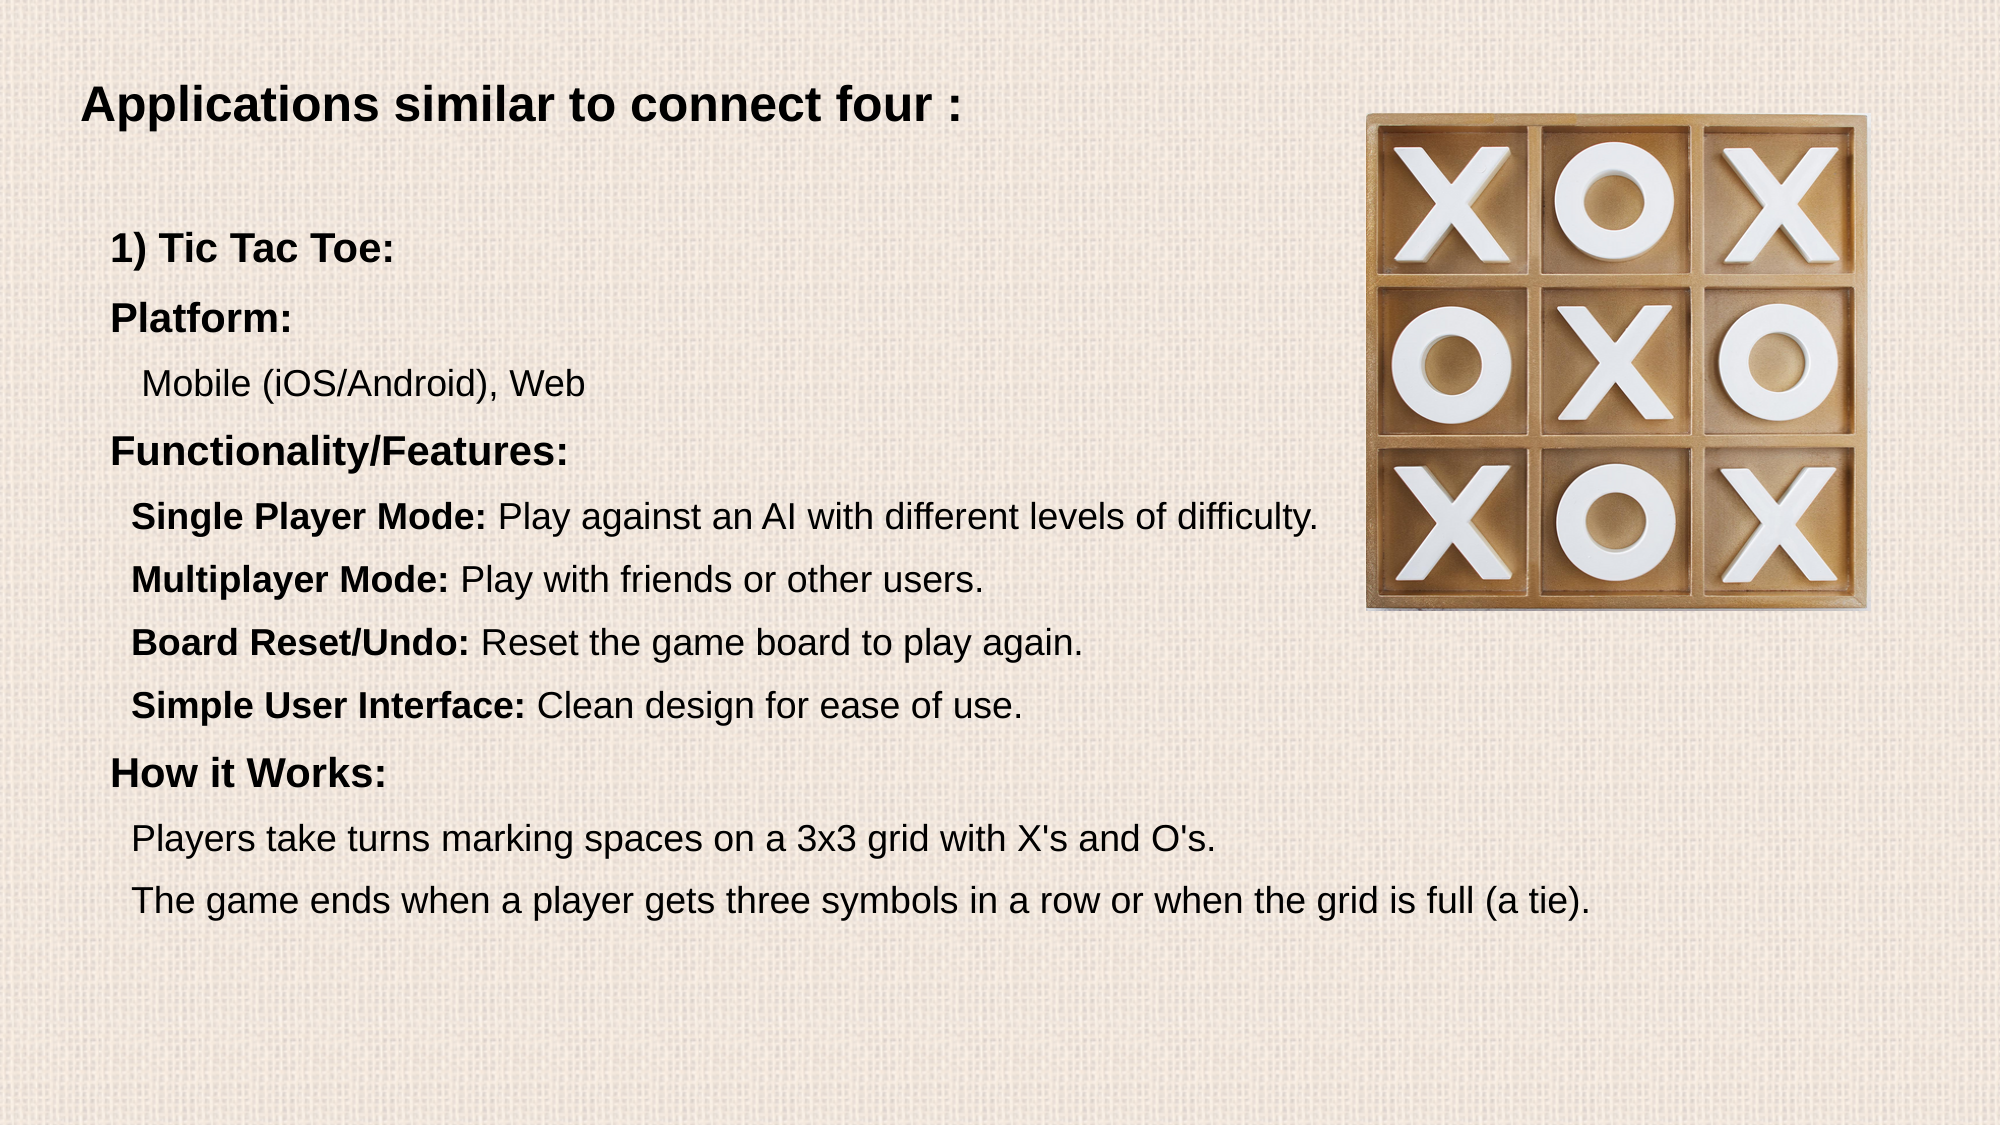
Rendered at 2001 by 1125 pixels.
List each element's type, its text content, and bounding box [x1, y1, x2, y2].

text_box Applications similar to connect four : [65, 63, 1427, 139]
text_box 1) Tic Tac Toe: Platform: Mobile (iOS/Android), Web Functionality/Features: Single Player Mode: Play against an AI with different levels of difficulty. Multiplayer Mode: Play with friends or other users. Board Reset/Undo: Reset the game board to play again. Simple User Interface: Clean design for ease of use. How it Works: Players take turns marking spaces on a 3x3 grid with X's and O's. The game ends when a player gets three symbols in a row or when the grid is full (a tie). [95, 193, 1871, 929]
picture [1366, 113, 1871, 611]
